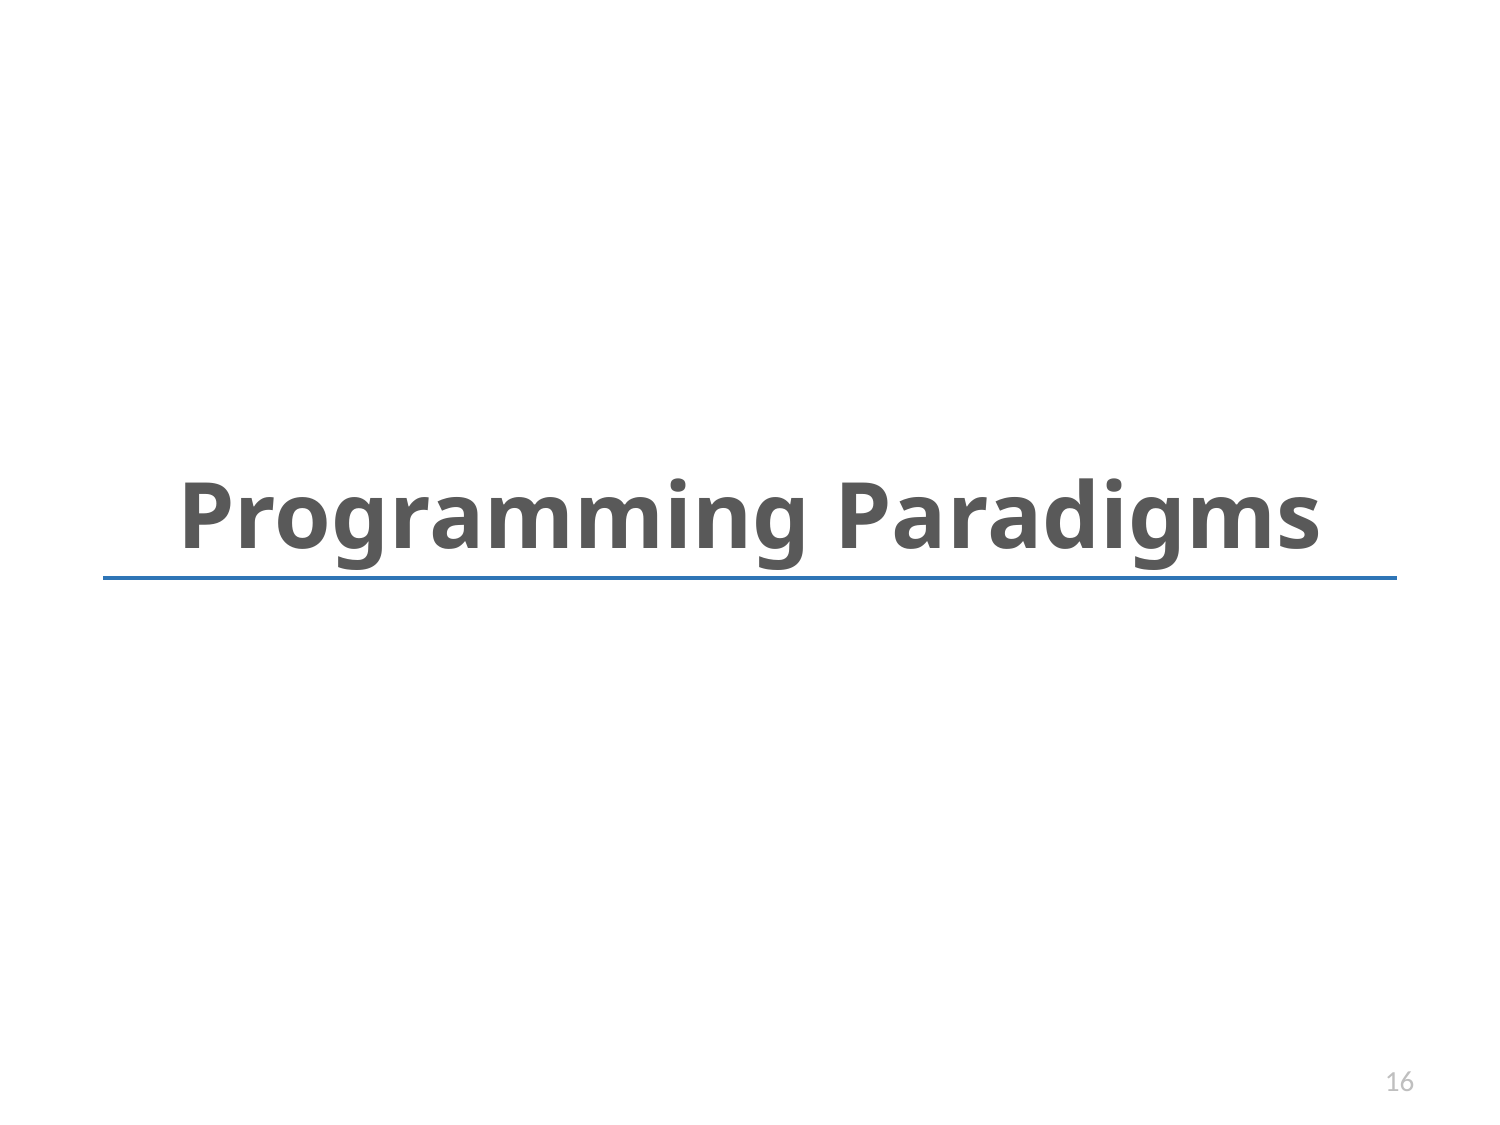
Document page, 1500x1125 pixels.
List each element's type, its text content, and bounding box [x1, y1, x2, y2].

slide_number 16 [1240, 1055, 1430, 1103]
title Programming Paradigms [112, 184, 1388, 576]
